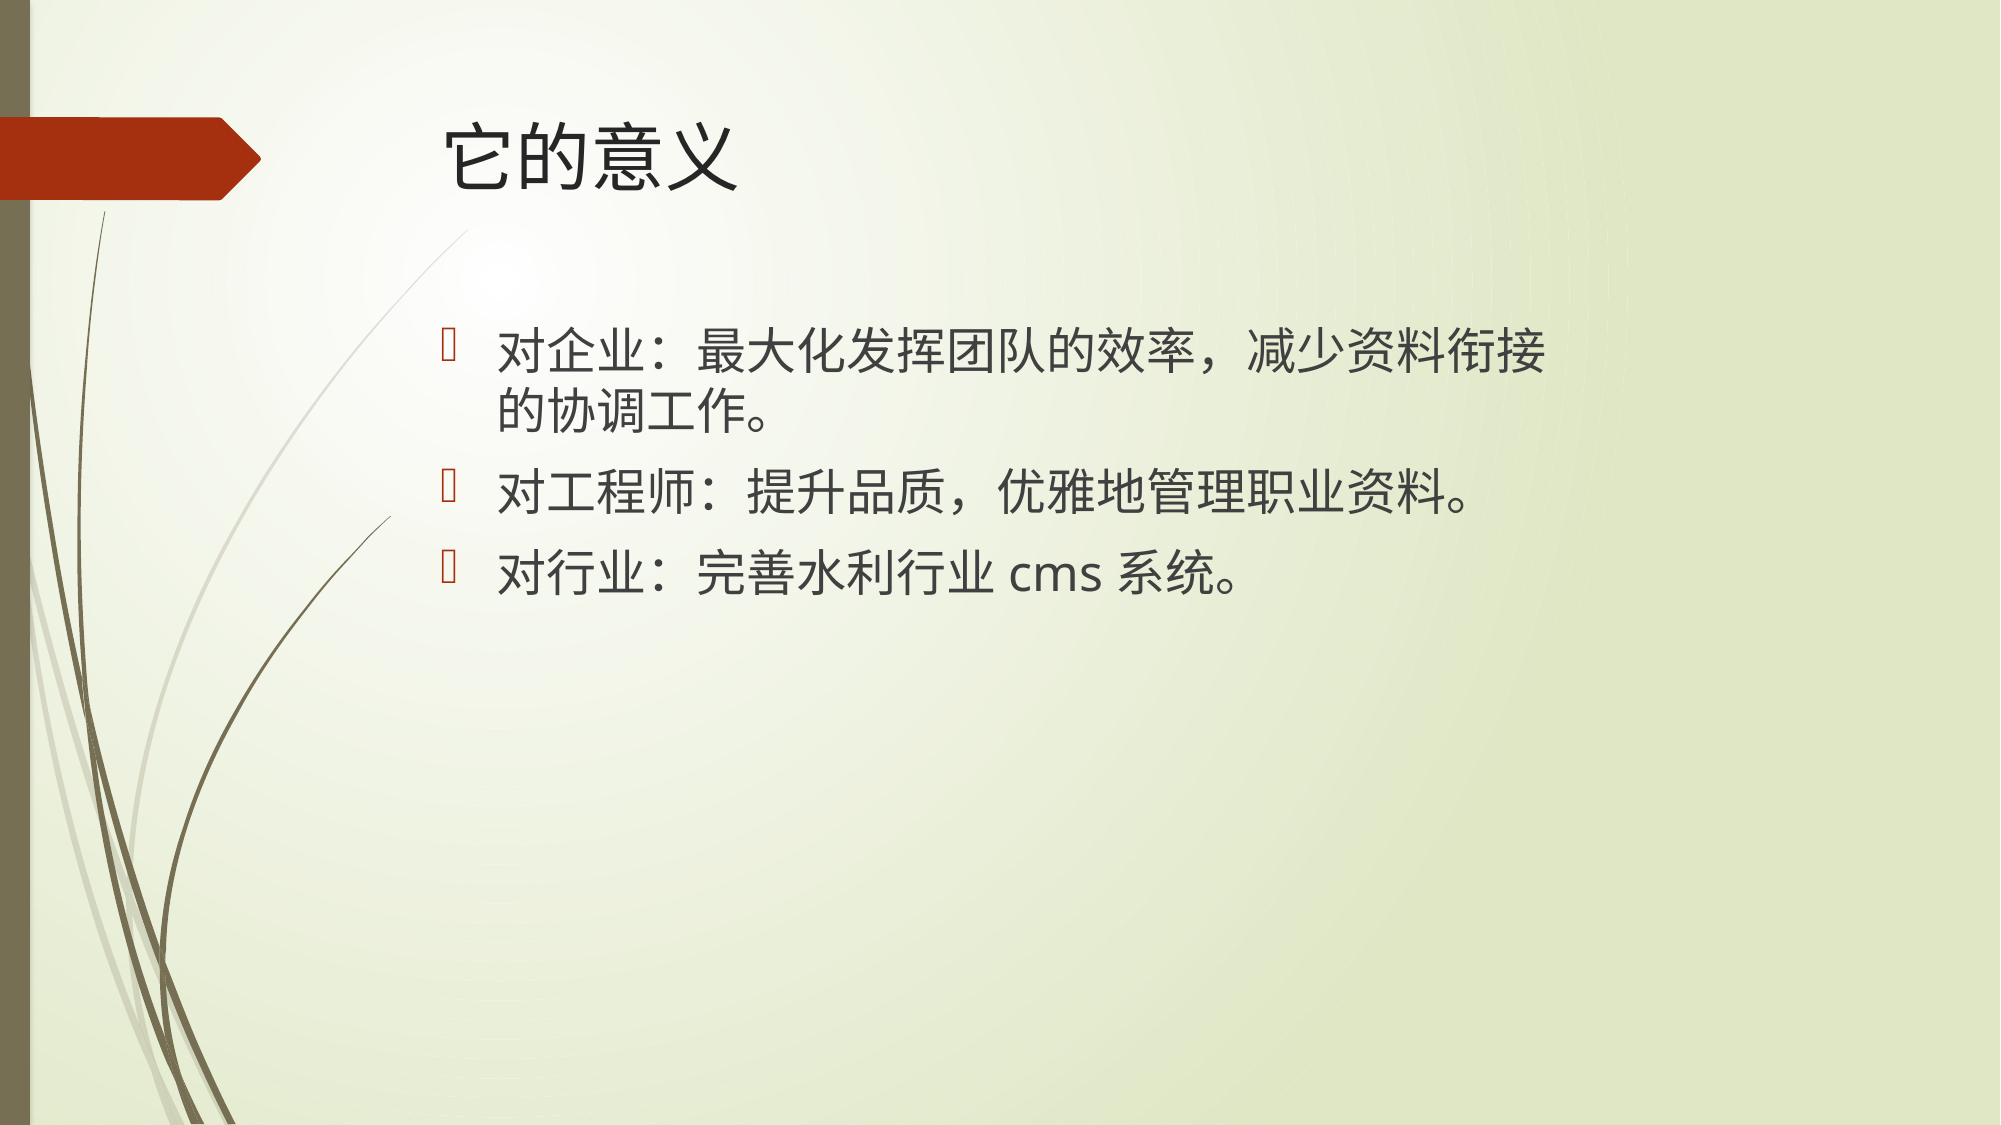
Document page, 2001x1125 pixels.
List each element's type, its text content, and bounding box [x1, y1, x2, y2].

list 对企业：最大化发挥团队的效率，减少资料衔接的协调工作。 对工程师：提升品质，优雅地管理职业资料。 对行业：完善水利行业cms系统。 [425, 312, 1607, 749]
title 它的意义 [425, 102, 1888, 313]
